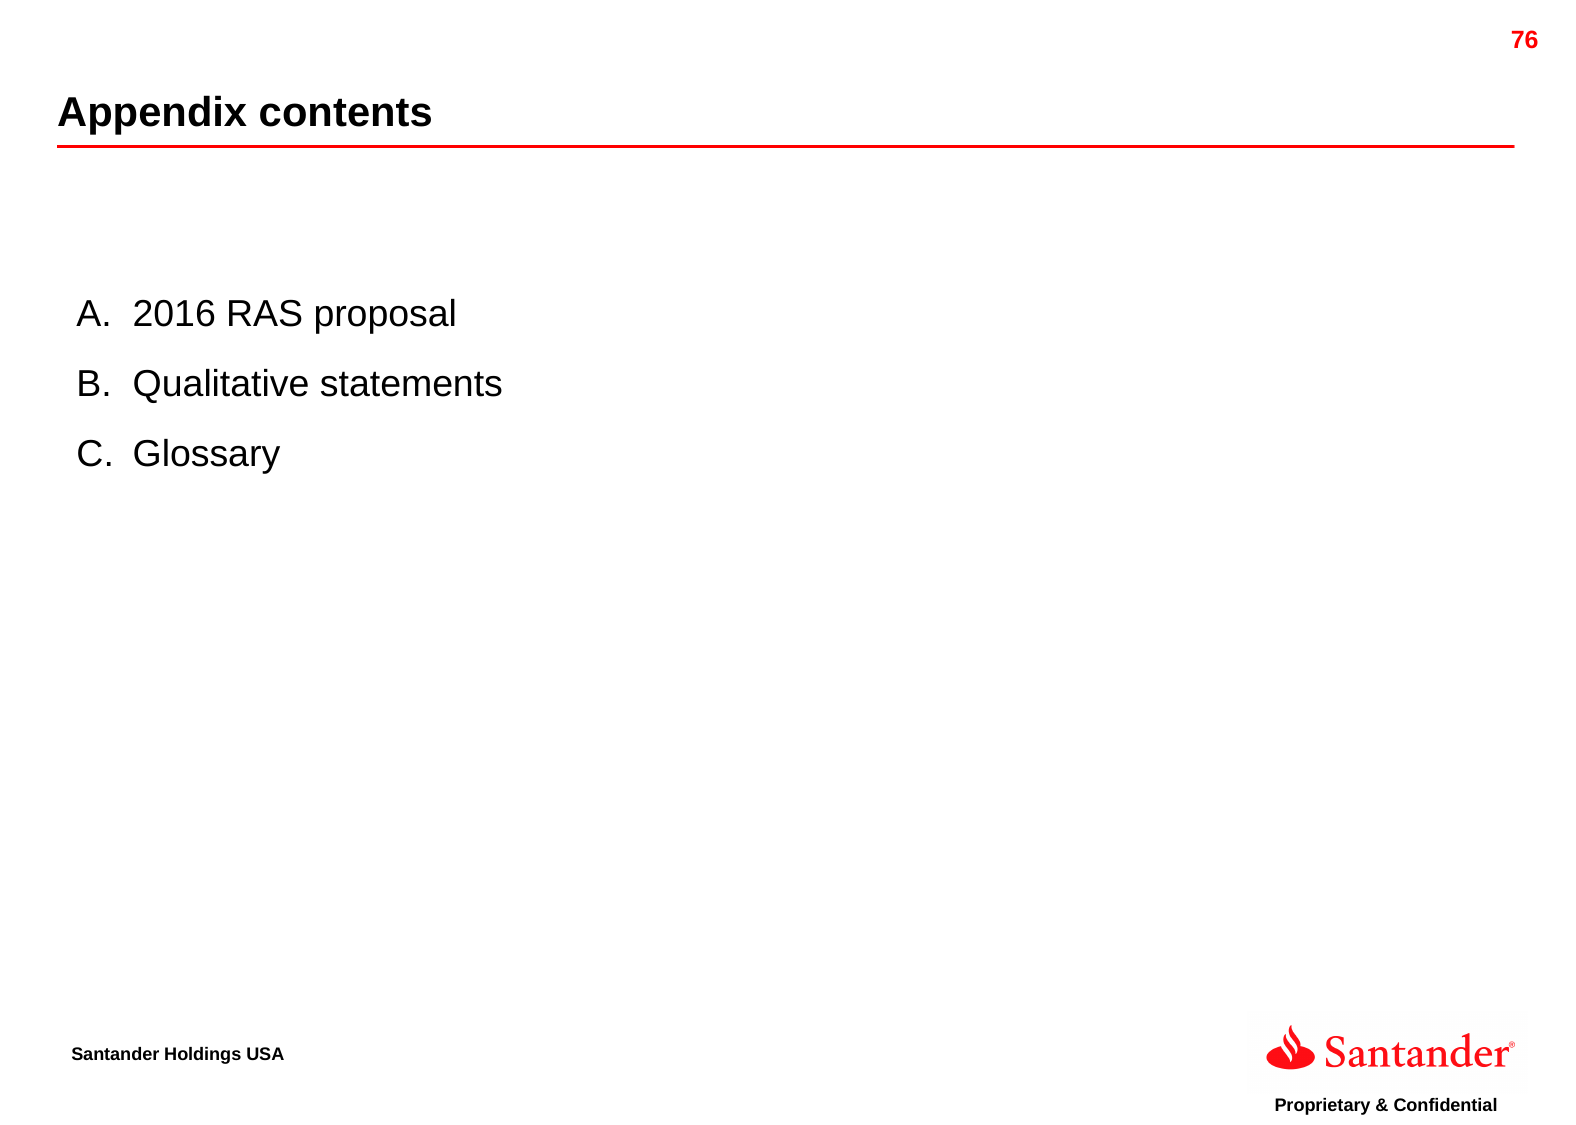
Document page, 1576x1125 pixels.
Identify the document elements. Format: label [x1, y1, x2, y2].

list [57, 74, 1479, 146]
picture [1247, 1011, 1528, 1094]
text_box [57, 288, 787, 474]
